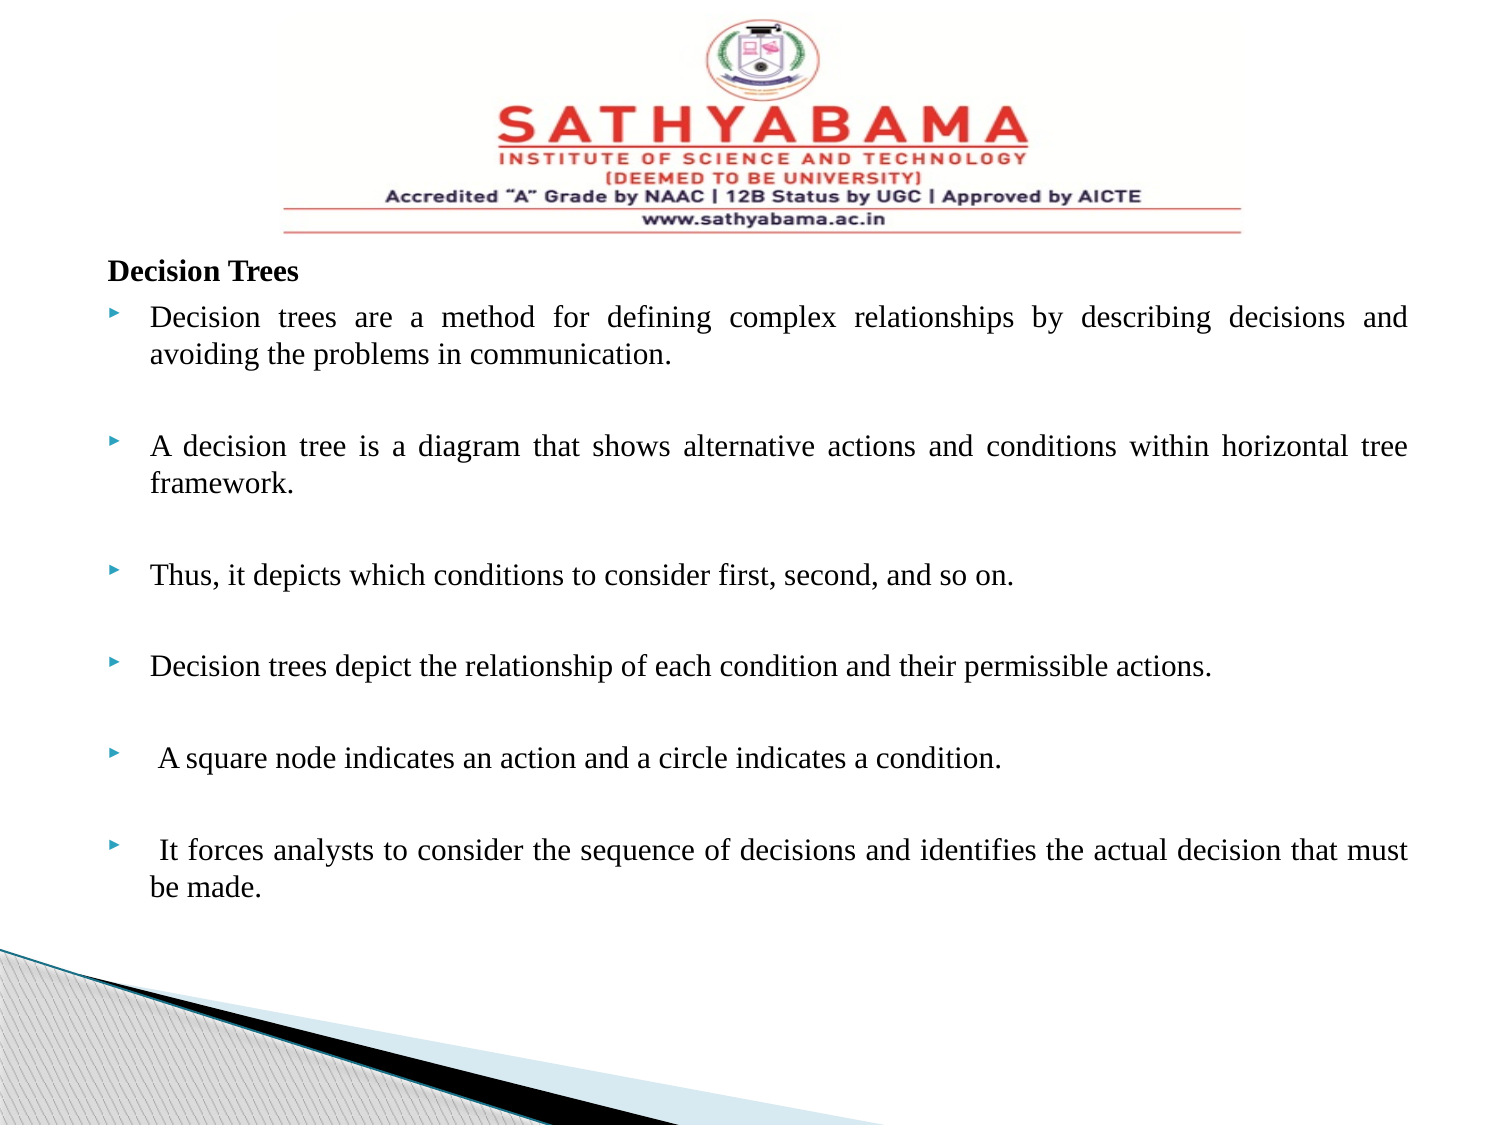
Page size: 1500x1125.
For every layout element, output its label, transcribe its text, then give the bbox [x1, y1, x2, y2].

picture [249, 12, 1263, 238]
list Decision Trees Decision trees are a method for defining complex relationships by describing decisions and avoiding the problems in communication. A decision tree is a diagram that shows alternative actions and conditions within horizontal tree framework. Thus, it depicts which conditions to consider first, second, and so on. Decision trees depict the relationship of each condition and their permissible actions. A square node indicates an action and a circle indicates a condition. It forces analysts to consider the sequence of decisions and identifies the actual decision that must be made. [75, 243, 1425, 986]
